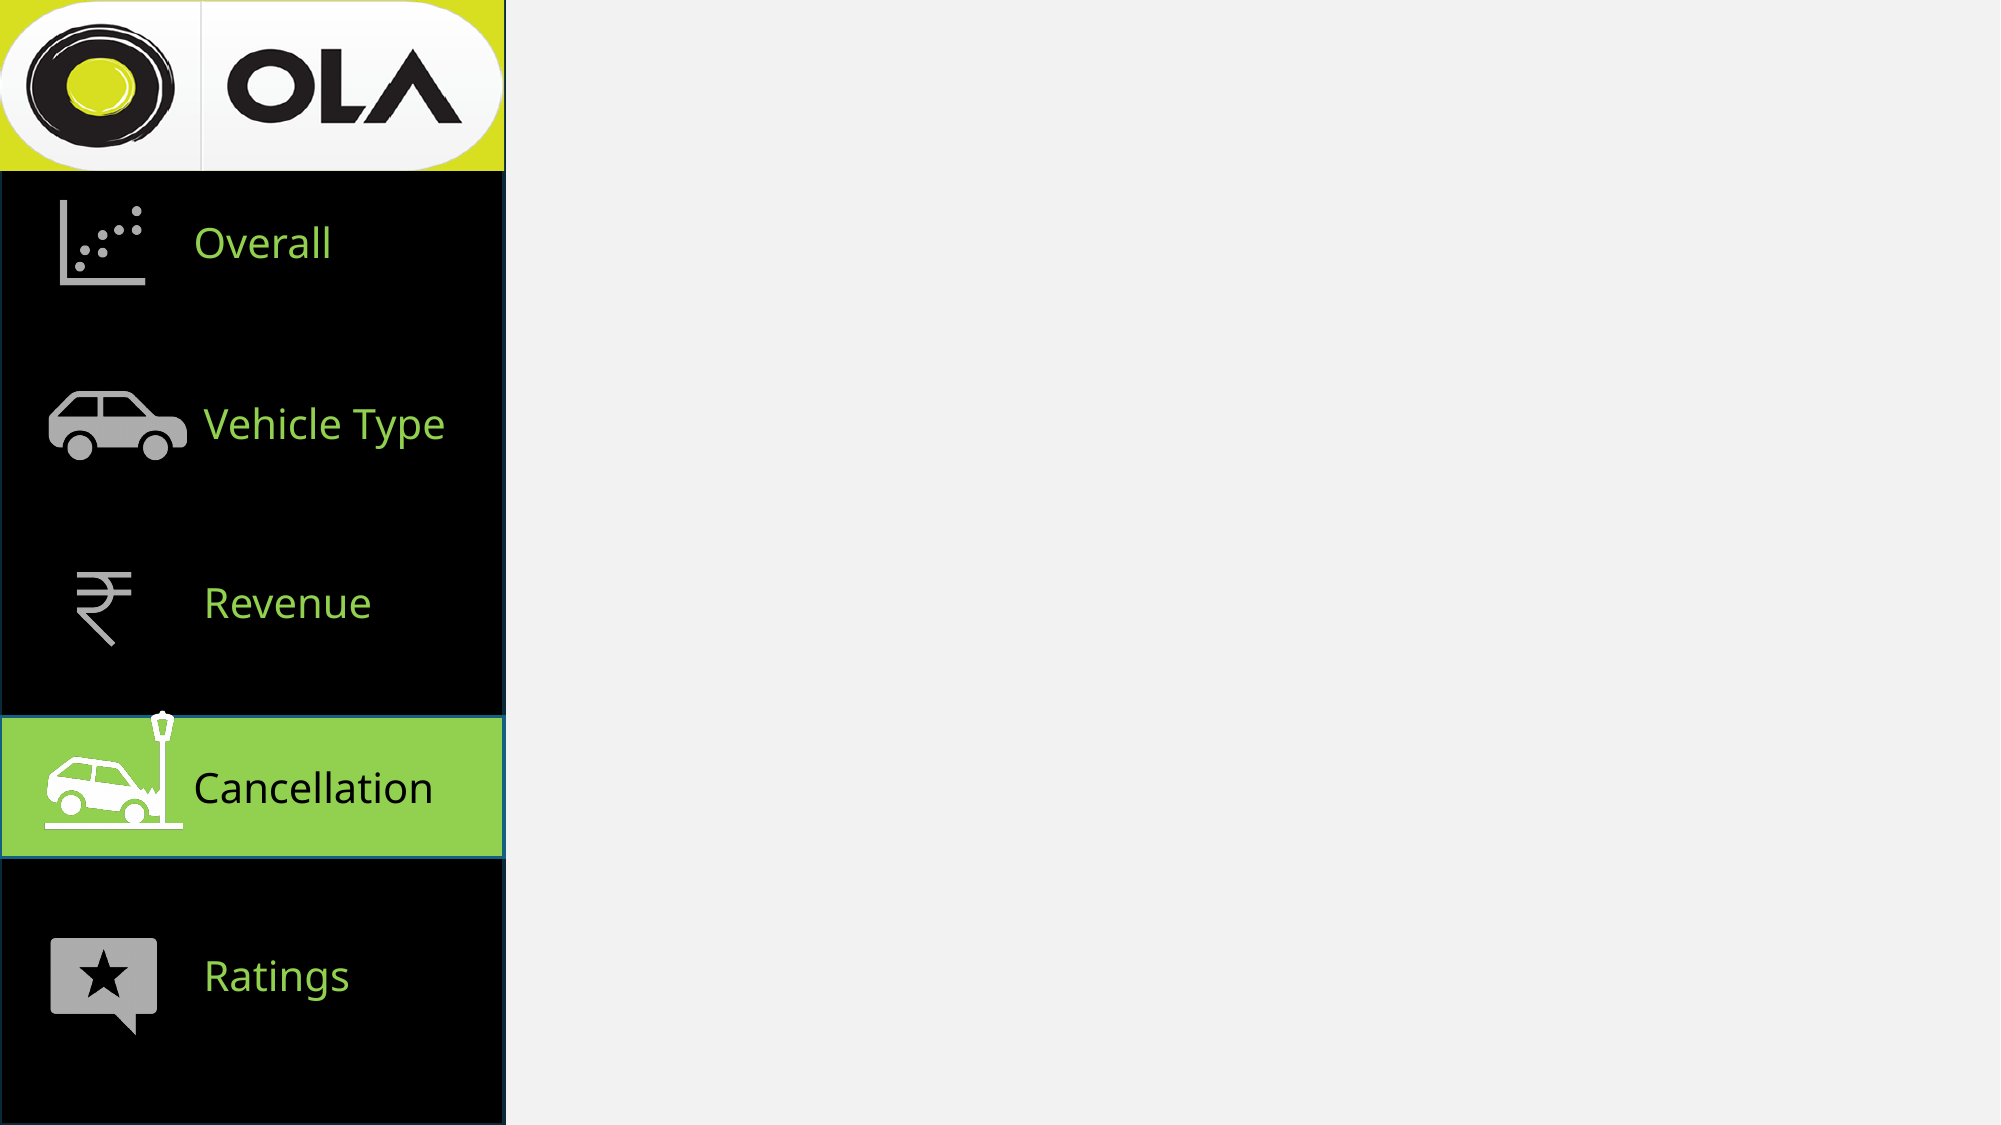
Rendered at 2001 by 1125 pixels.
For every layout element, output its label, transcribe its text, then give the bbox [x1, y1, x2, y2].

text_box Overall [178, 209, 392, 274]
picture [56, 562, 151, 657]
picture [38, 693, 190, 845]
picture [28, 911, 180, 1063]
text_box Ratings [188, 942, 488, 1008]
picture [41, 350, 193, 502]
text_box [0, 715, 506, 859]
text_box Revenue [188, 569, 402, 634]
text_box [0, 859, 506, 1125]
picture [0, 0, 505, 172]
text_box Vehicle Type [193, 390, 505, 455]
text_box Cancellation [190, 754, 477, 819]
picture [41, 181, 163, 303]
text_box [0, 0, 506, 715]
